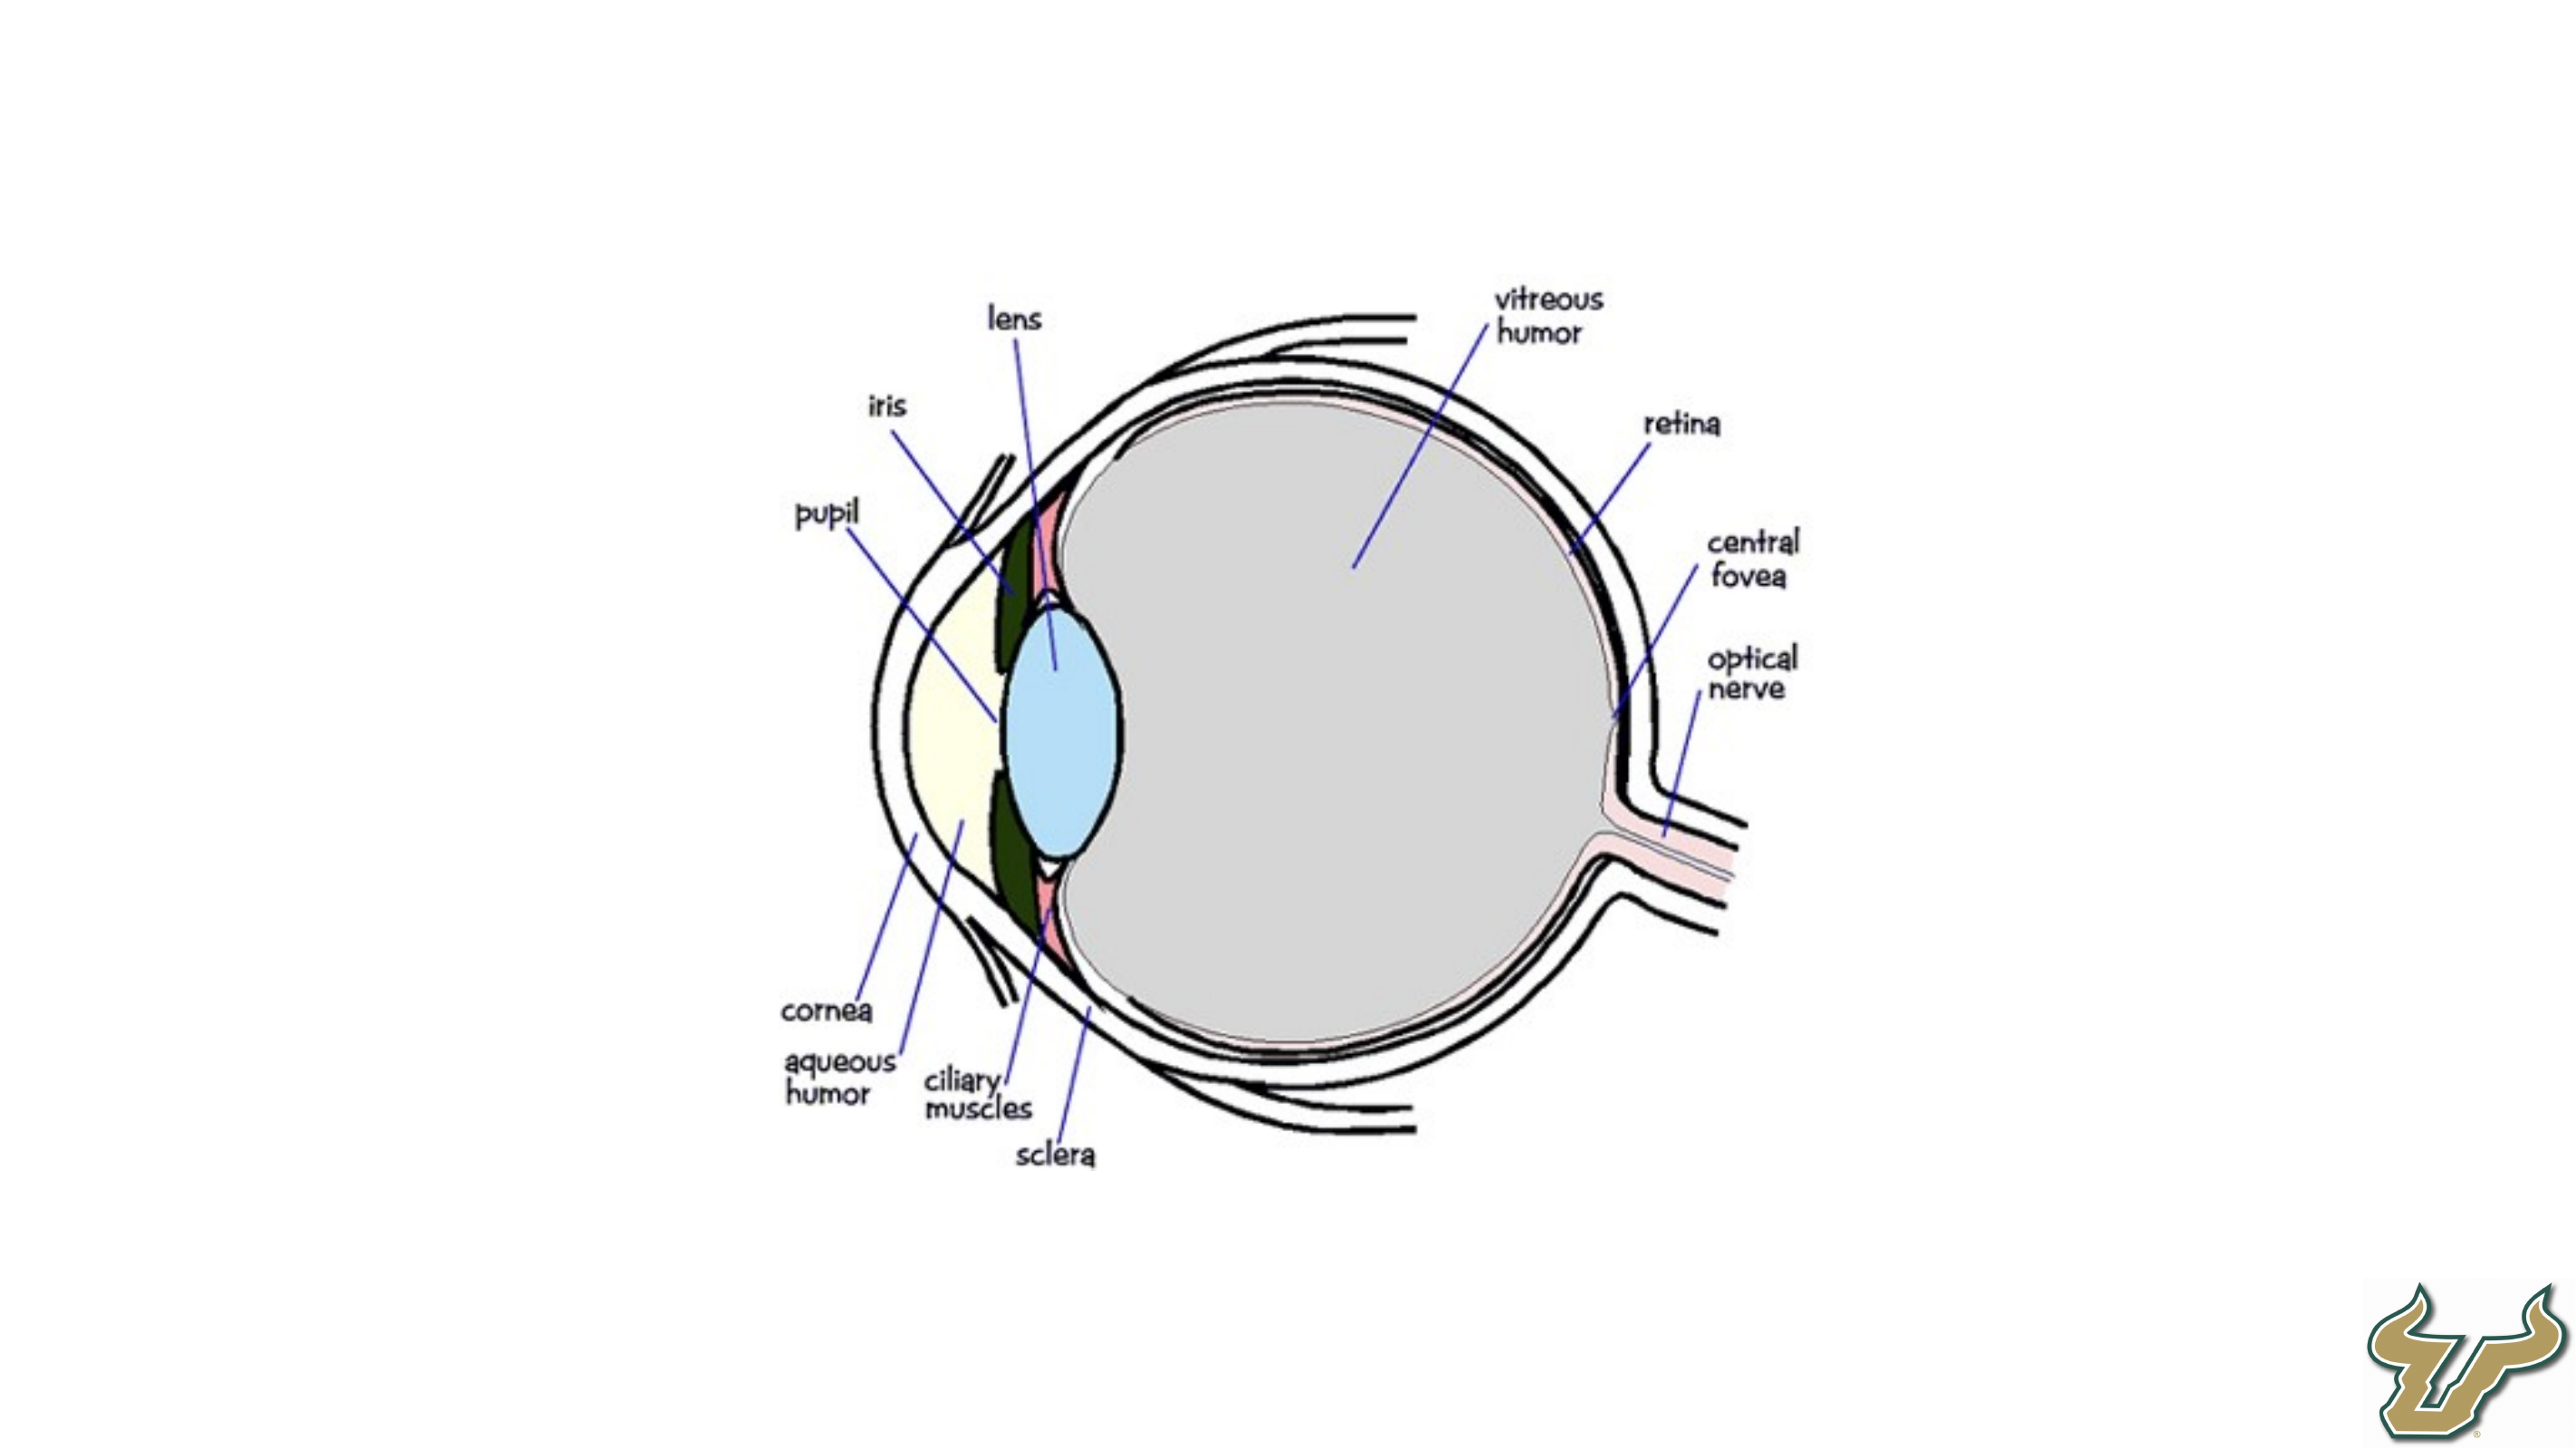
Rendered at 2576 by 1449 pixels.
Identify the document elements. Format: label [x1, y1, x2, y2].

picture [2363, 1278, 2576, 1448]
text_box [779, 273, 1814, 1172]
